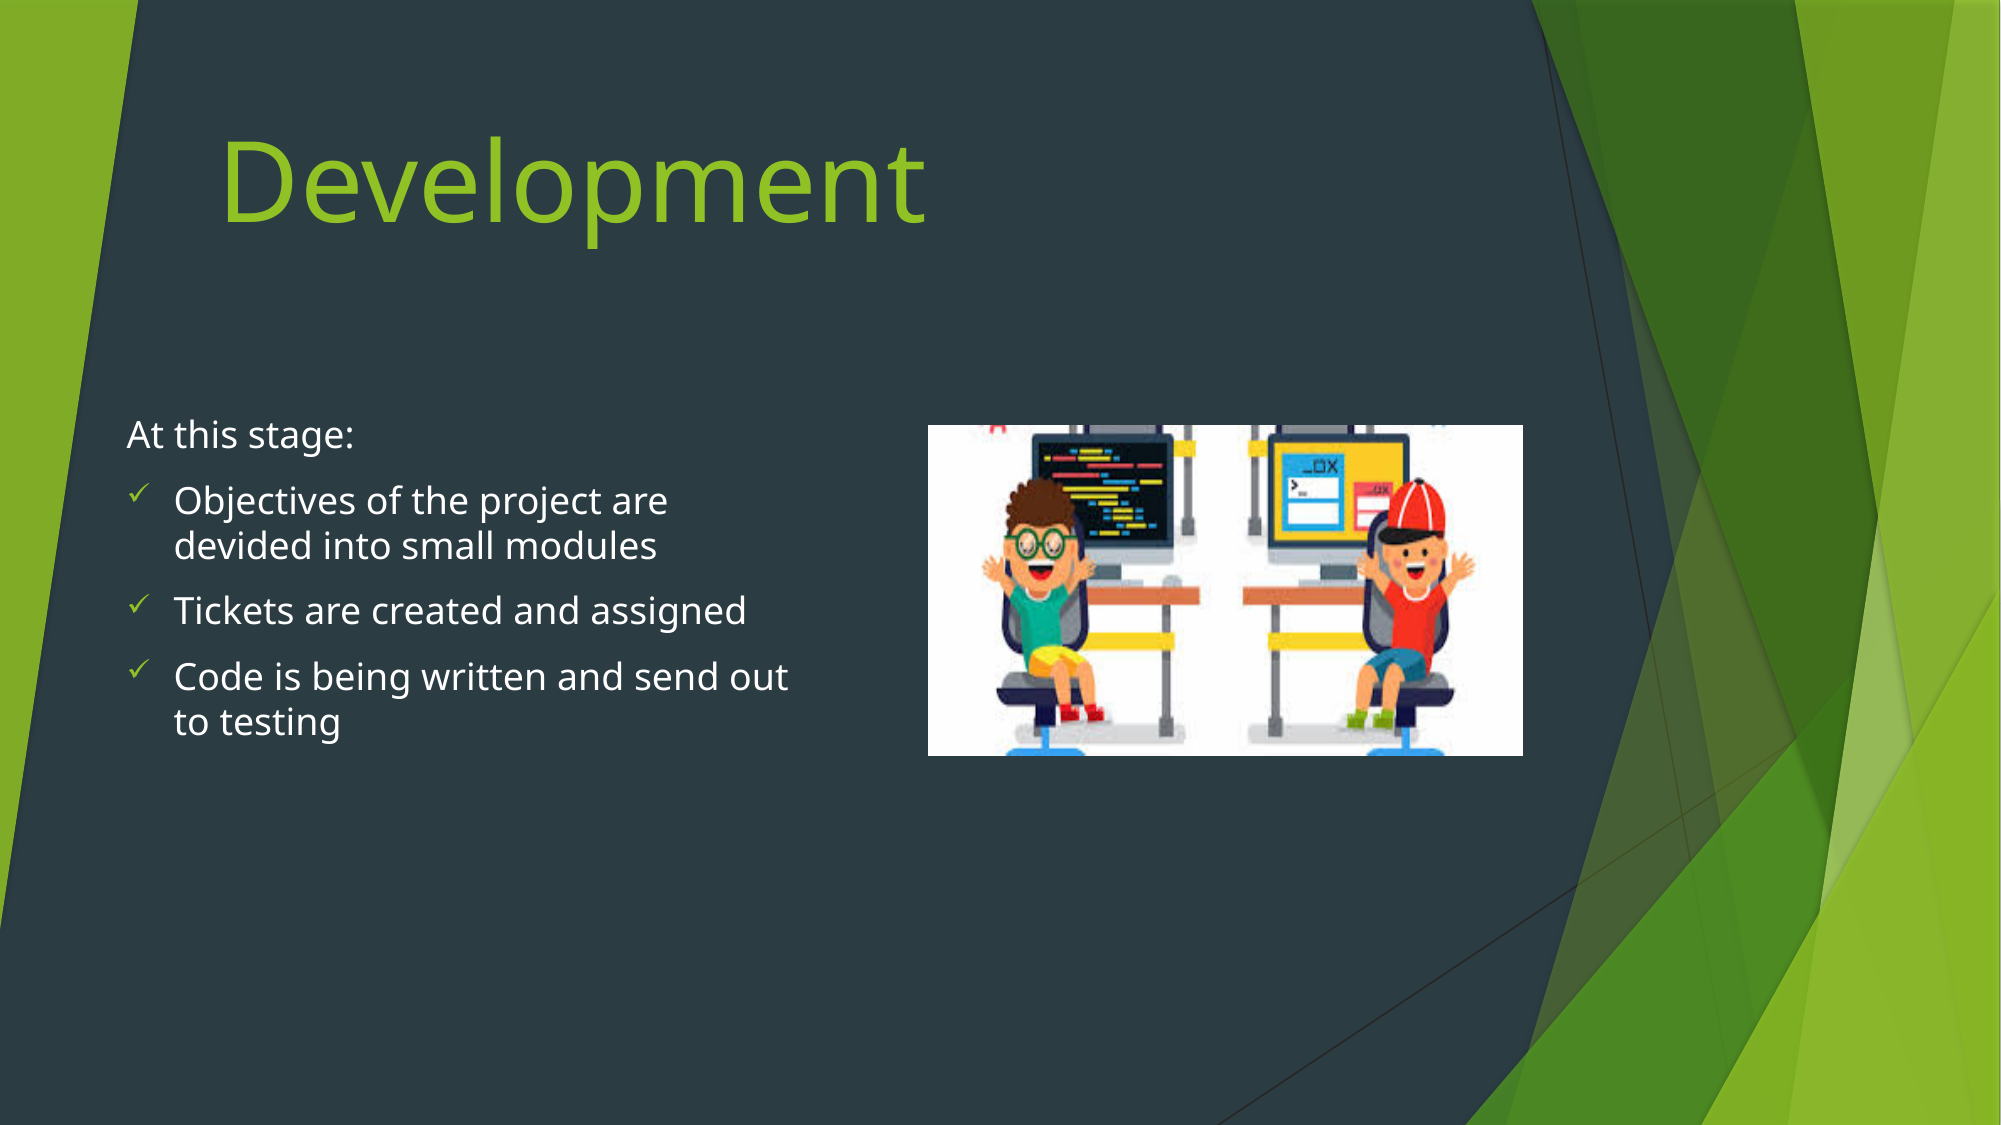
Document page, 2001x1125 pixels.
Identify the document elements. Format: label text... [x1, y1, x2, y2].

picture [928, 425, 1524, 757]
subtitle At this stage: Objectives of the project are devided into small modules Tickets are created and assigned Code is being written and send out to testing [111, 403, 825, 1033]
title Development [202, 85, 1477, 253]
